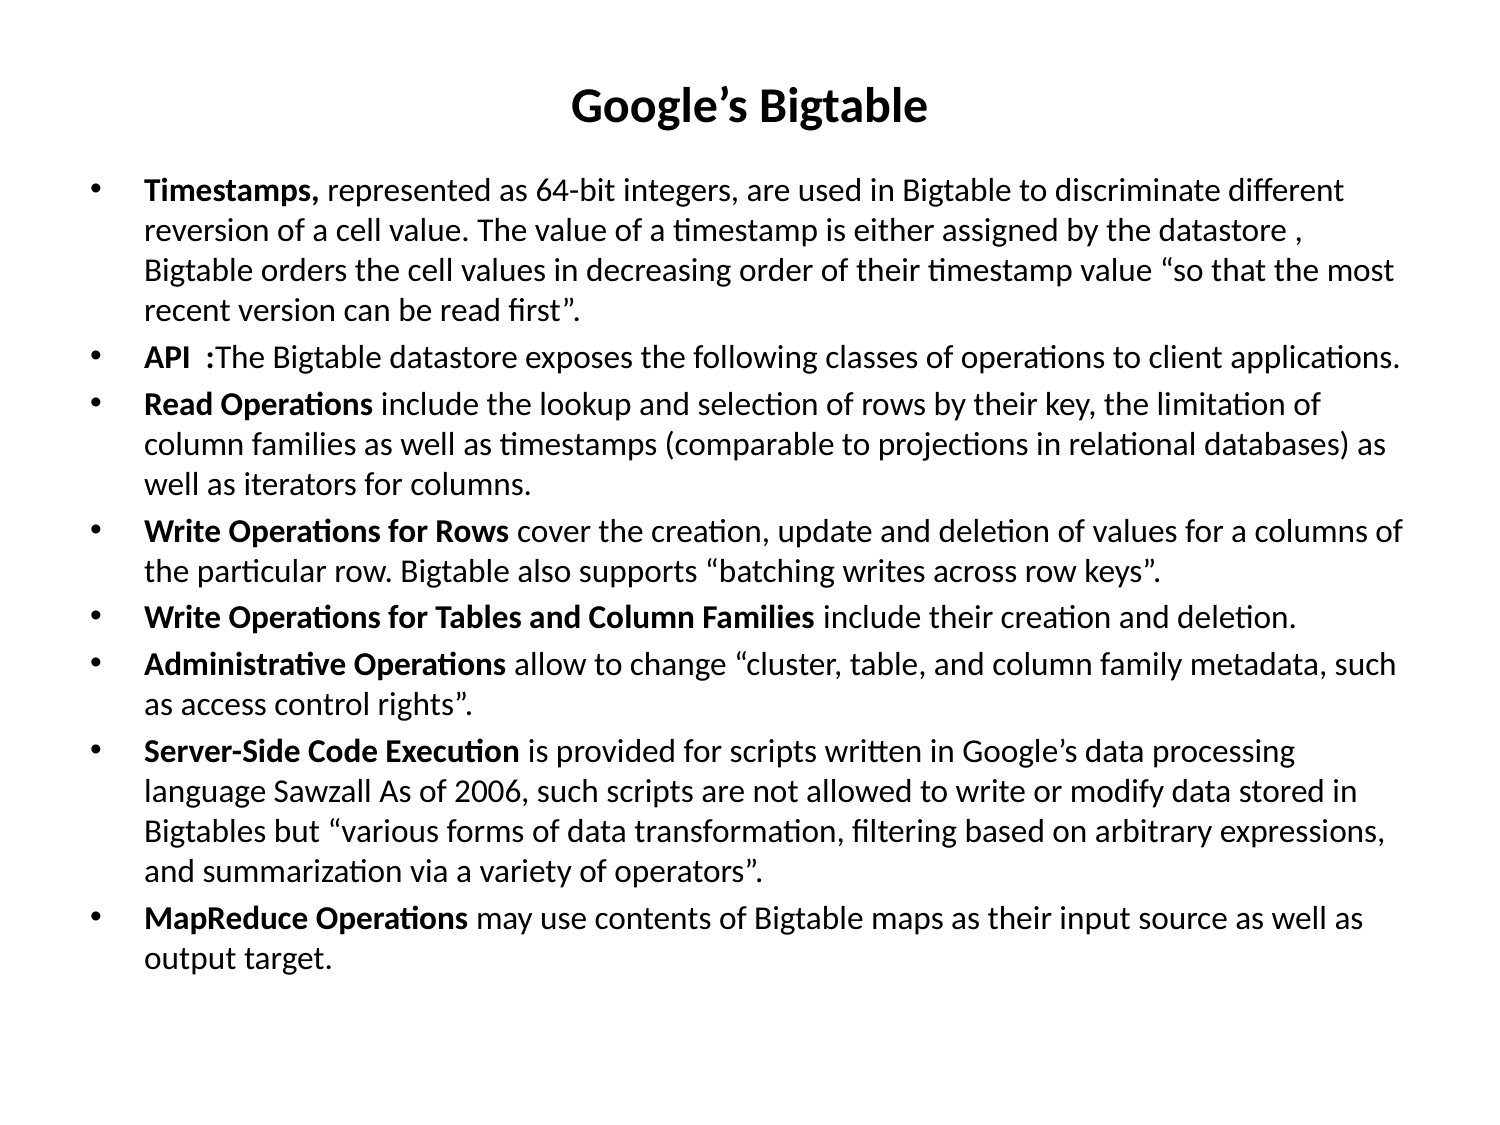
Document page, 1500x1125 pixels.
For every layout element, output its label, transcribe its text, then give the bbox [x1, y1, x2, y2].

list Timestamps, represented as 64-bit integers, are used in Bigtable to discriminate different reversion of a cell value. The value of a timestamp is either assigned by the datastore , Bigtable orders the cell values in decreasing order of their timestamp value “so that the most recent version can be read first”. API :The Bigtable datastore exposes the following classes of operations to client applications. Read Operations include the lookup and selection of rows by their key, the limitation of column families as well as timestamps (comparable to projections in relational databases) as well as iterators for columns. Write Operations for Rows cover the creation, update and deletion of values for a columns of the particular row. Bigtable also supports “batching writes across row keys”. Write Operations for Tables and Column Families include their creation and deletion. Administrative Operations allow to change “cluster, table, and column family metadata, such as access control rights”. Server-Side Code Execution is provided for scripts written in Google’s data processing language Sawzall As of 2006, such scripts are not allowed to write or modify data stored in Bigtables but “various forms of data transformation, filtering based on arbitrary expressions, and summarization via a variety of operators”. MapReduce Operations may use contents of Bigtable maps as their input source as well as output target. [75, 160, 1425, 1005]
title Google’s Bigtable [75, 45, 1425, 160]
